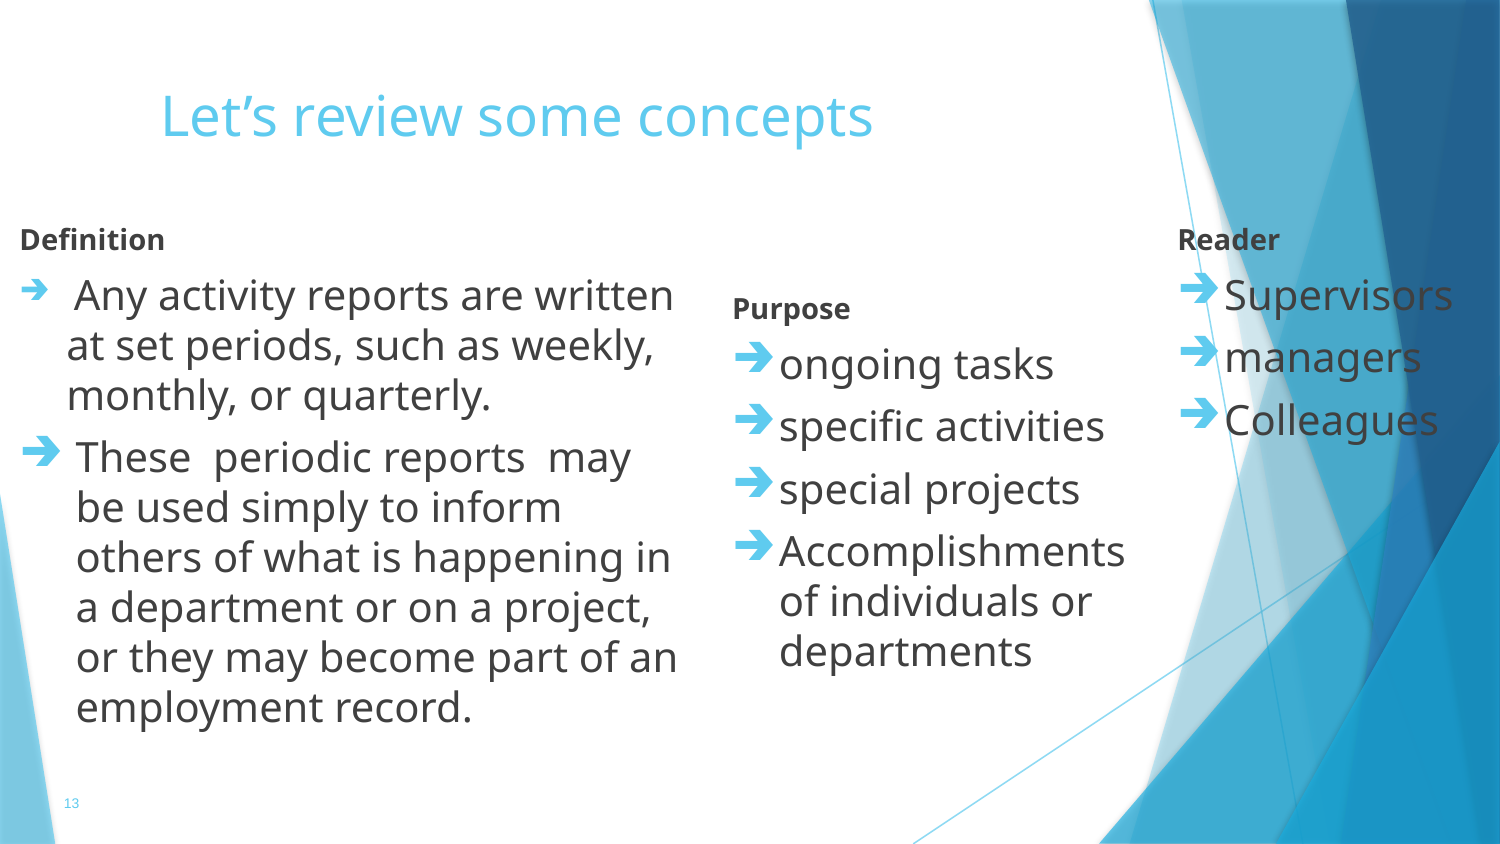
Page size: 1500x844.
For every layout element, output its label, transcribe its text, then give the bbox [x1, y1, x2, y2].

list Reader Supervisors managers Colleagues [1162, 205, 1500, 421]
title Let’s review some concepts [145, 65, 1355, 206]
list Purpose ongoing tasks specific activities special projects Accomplishments of individuals or departments [717, 274, 1147, 732]
slide_number 13 [4, 779, 95, 844]
list Definition Any activity reports are written at set periods, such as weekly, monthly, or quarterly. These periodic reports may be used simply to inform others of what is happening in a department or on a project, or they may become part of an employment record. [4, 205, 702, 780]
